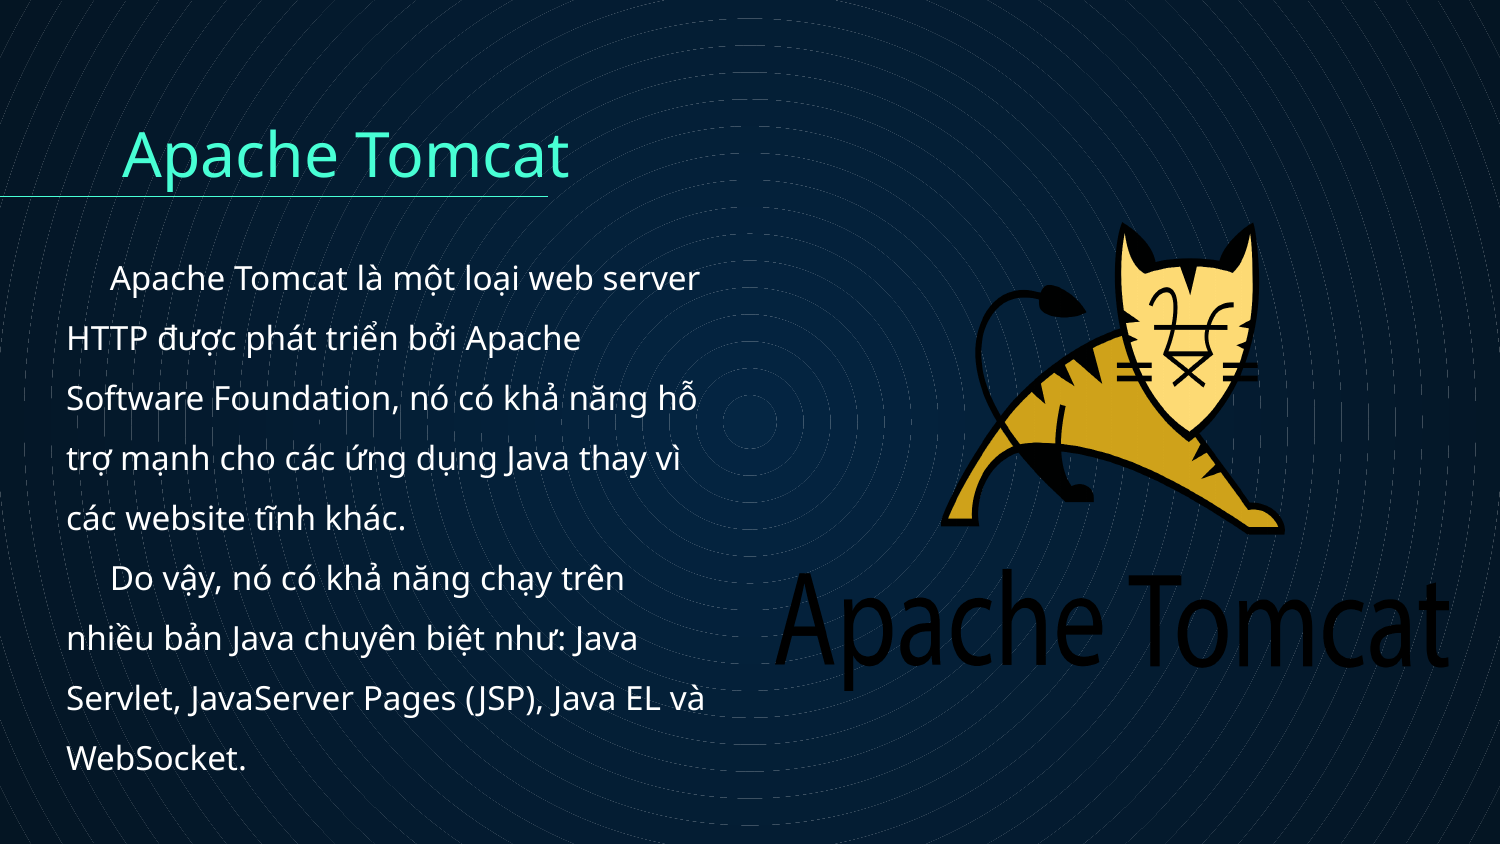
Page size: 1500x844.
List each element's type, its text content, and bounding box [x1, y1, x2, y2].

title Apache Tomcat [107, 105, 1393, 206]
picture [775, 222, 1450, 691]
text_box Apache Tomcat là một loại web server HTTP được phát triển bởi Apache Software Foundation, nó có khả năng hỗ trợ mạnh cho các ứng dụng Java thay vì các website tĩnh khác. Do vậy, nó có khả năng chạy trên nhiều bản Java chuyên biệt như: Java Servlet, JavaServer Pages (JSP), Java EL và WebSocket. [51, 222, 724, 792]
